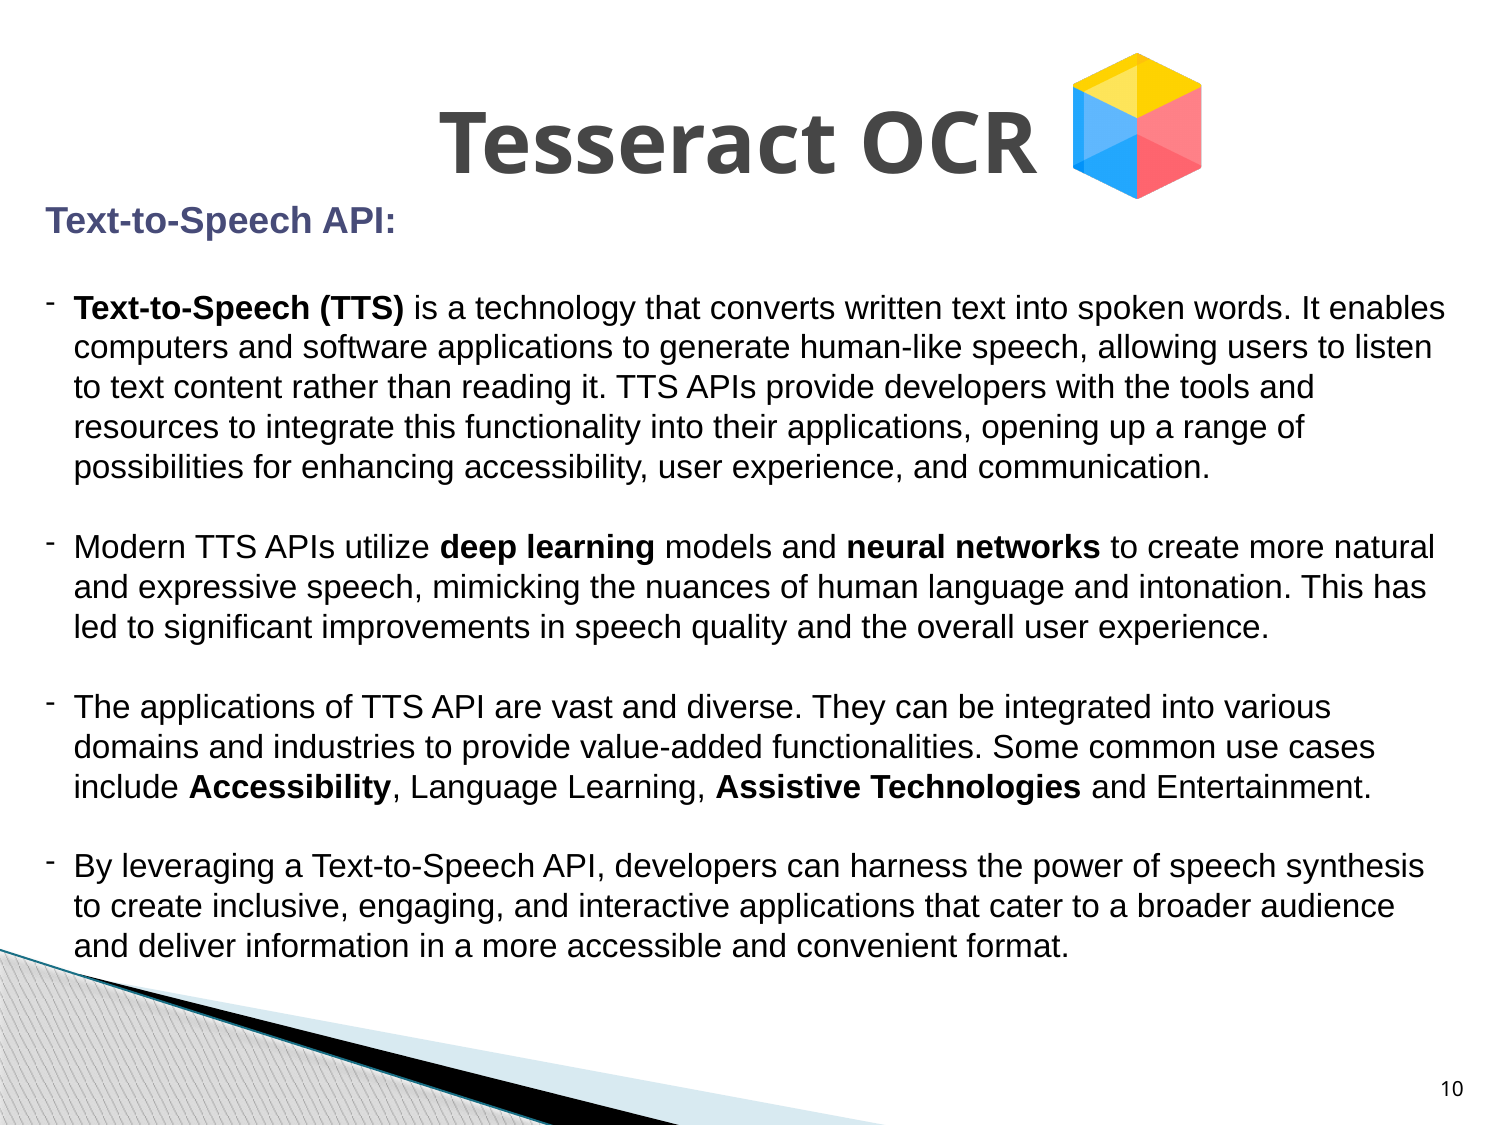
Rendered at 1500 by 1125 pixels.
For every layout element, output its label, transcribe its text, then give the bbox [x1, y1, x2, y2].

slide_number 10 [1418, 1051, 1479, 1112]
text_box Text-to-Speech API: Text-to-Speech (TTS) is a technology that converts written text into spoken words. It enables computers and software applications to generate human-like speech, allowing users to listen to text content rather than reading it. TTS APIs provide developers with the tools and resources to integrate this functionality into their applications, opening up a range of possibilities for enhancing accessibility, user experience, and communication. Modern TTS APIs utilize deep learning models and neural networks to create more natural and expressive speech, mimicking the nuances of human language and intonation. This has led to significant improvements in speech quality and the overall user experience. The applications of TTS API are vast and diverse. They can be integrated into various domains and industries to provide value-added functionalities. Some common use cases include Accessibility, Language Learning, Assistive Technologies and Entertainment. By leveraging a Text-to-Speech API, developers can harness the power of speech synthesis to create inclusive, engaging, and interactive applications that cater to a broader audience and deliver information in a more accessible and convenient format. [30, 188, 1473, 1107]
picture [1065, 53, 1210, 199]
title Tesseract OCR [75, 45, 1425, 188]
